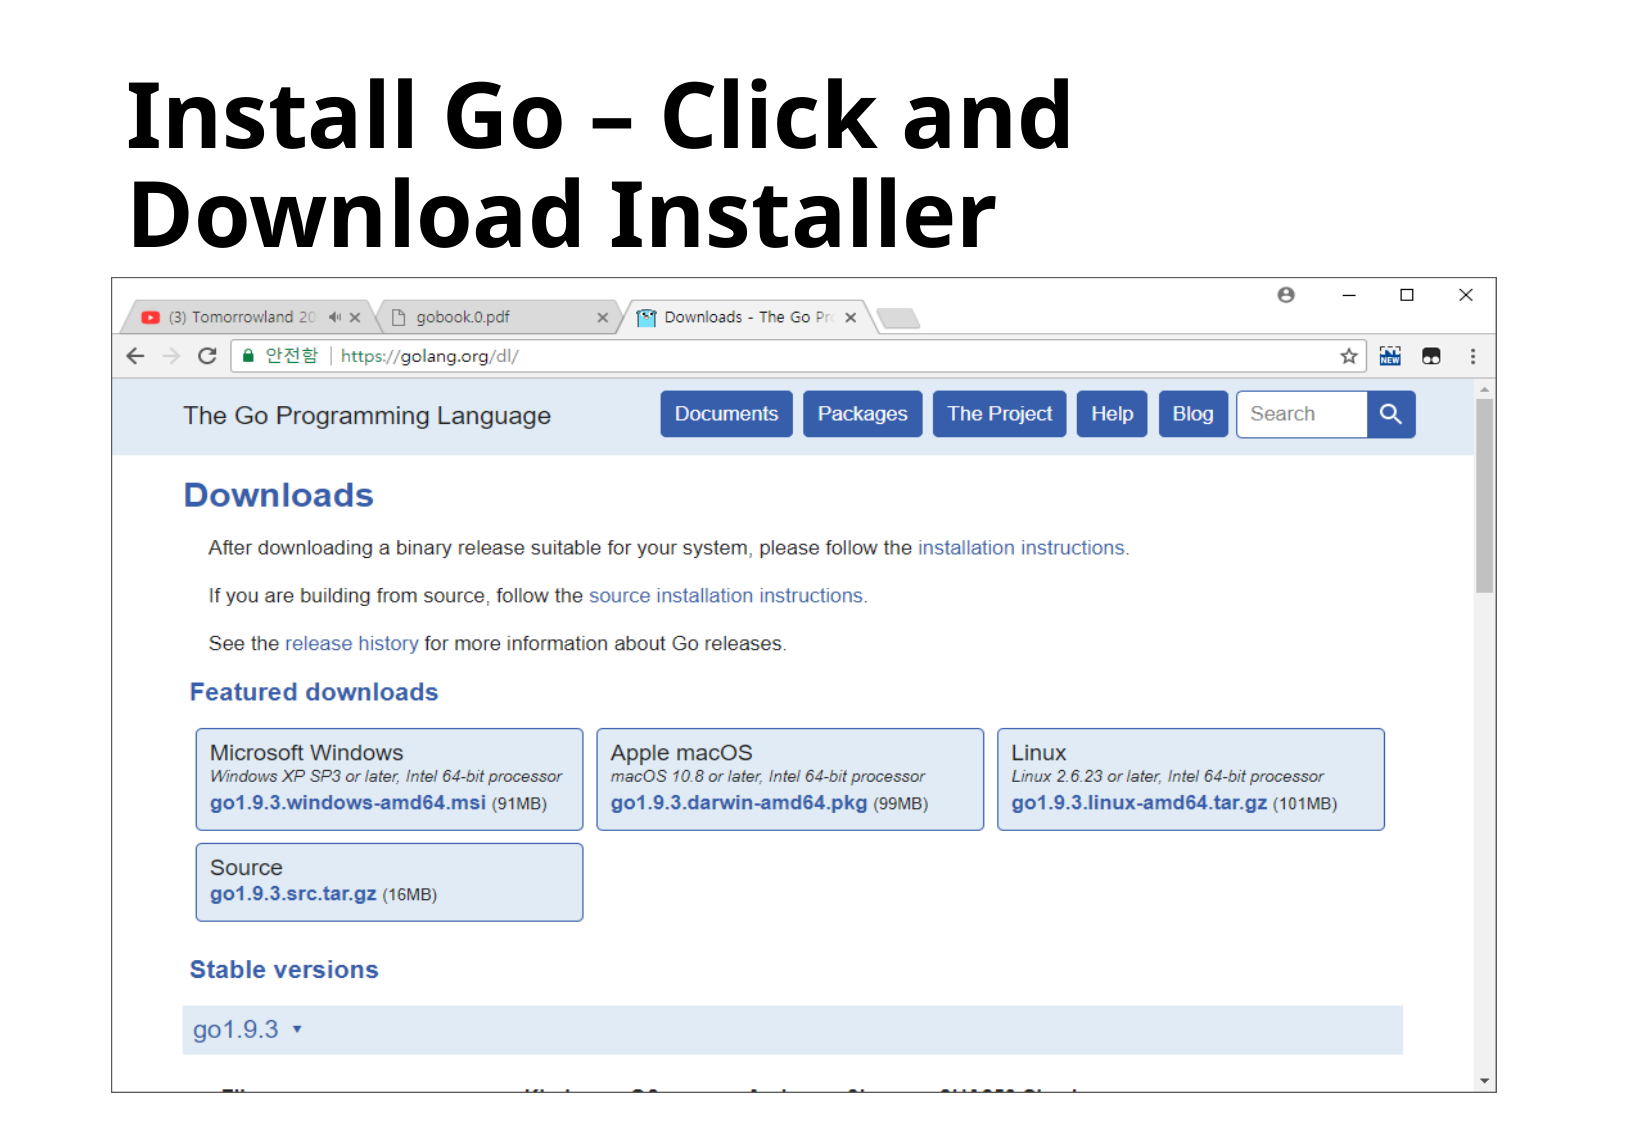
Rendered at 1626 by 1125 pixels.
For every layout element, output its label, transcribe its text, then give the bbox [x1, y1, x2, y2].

title Install Go – Click and Download Installer [111, 59, 1514, 278]
picture [111, 277, 1497, 1093]
